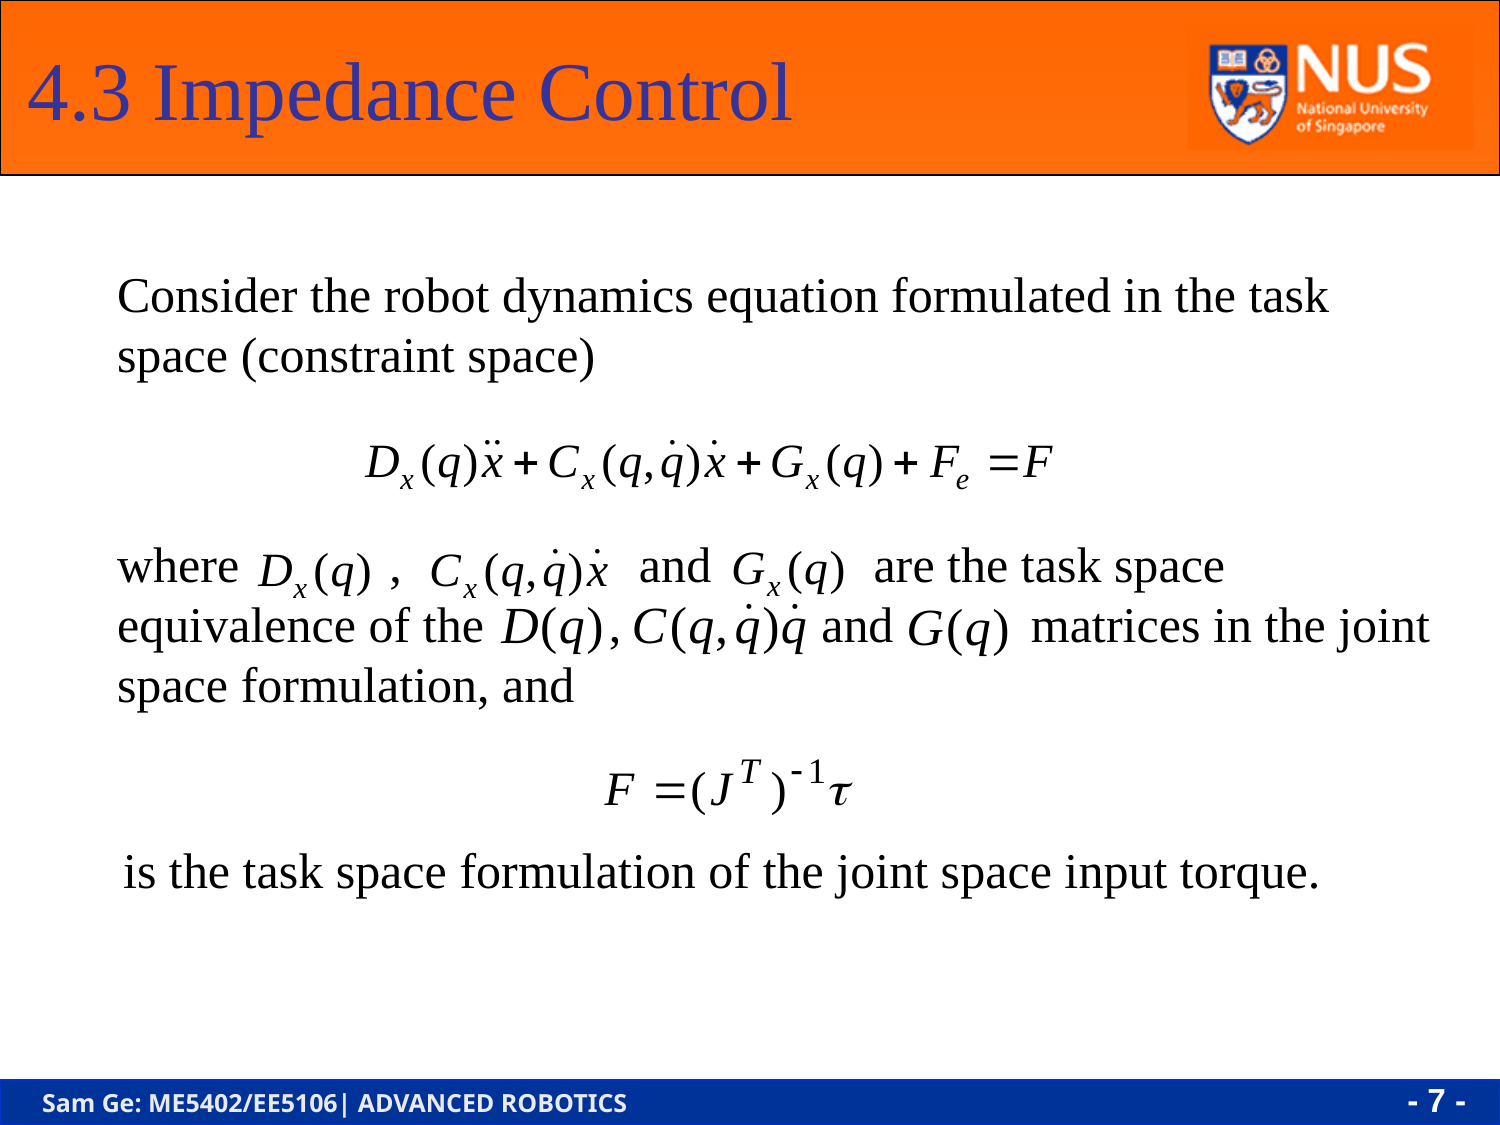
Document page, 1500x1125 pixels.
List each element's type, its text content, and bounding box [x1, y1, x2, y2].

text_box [248, 538, 380, 609]
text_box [597, 748, 859, 824]
picture [1363, 24, 1474, 150]
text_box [491, 595, 614, 666]
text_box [899, 597, 1018, 668]
list Consider the robot dynamics equation formulated in the task space (constraint space) where , and are the task space equivalence of the , and matrices in the joint space formulation, and is the task space formulation of the joint space input torque. [45, 254, 1452, 998]
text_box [422, 538, 618, 609]
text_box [724, 536, 855, 607]
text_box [625, 595, 816, 666]
text_box - 7 - [1239, 1071, 1482, 1125]
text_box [355, 429, 1065, 500]
title 4.3 Impedance Control [12, 0, 1363, 174]
